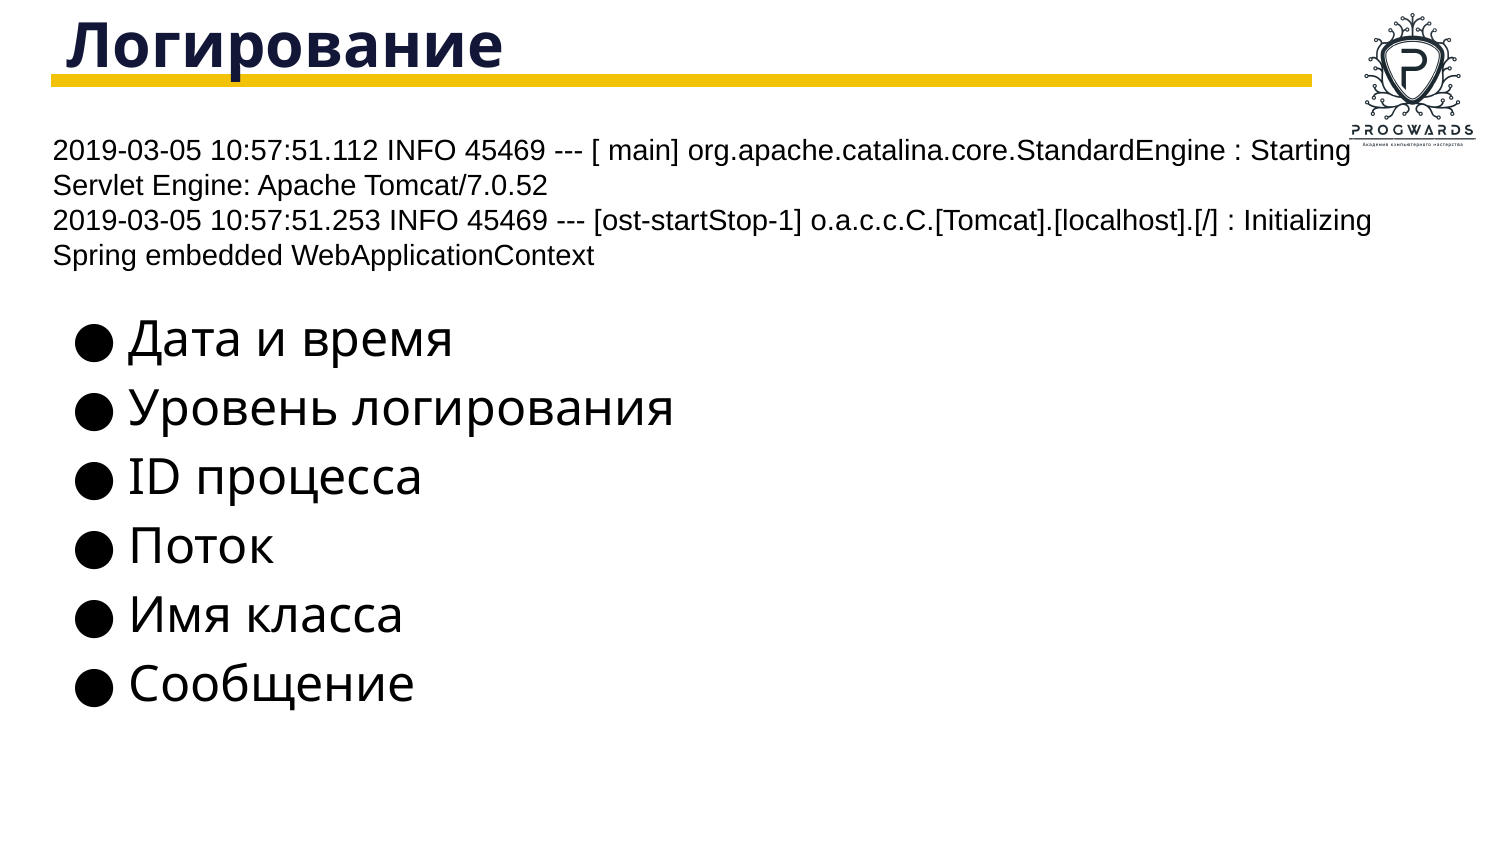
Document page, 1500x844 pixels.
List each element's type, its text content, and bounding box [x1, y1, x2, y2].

text_box 2019-03-05 10:57:51.112 INFO 45469 --- [ main] org.apache.catalina.core.StandardEngine : Starting Servlet Engine: Apache Tomcat/7.0.52 2019-03-05 10:57:51.253 INFO 45469 --- [ost-startStop-1] o.a.c.c.C.[Tomcat].[localhost].[/] : Initializing Spring embedded WebApplicationContext [37, 124, 1463, 349]
title Логирование [51, 0, 1449, 81]
picture [1349, 13, 1476, 148]
list Дата и время Уровень логирования ID процесса Поток Имя класса Сообщение [51, 349, 1449, 750]
